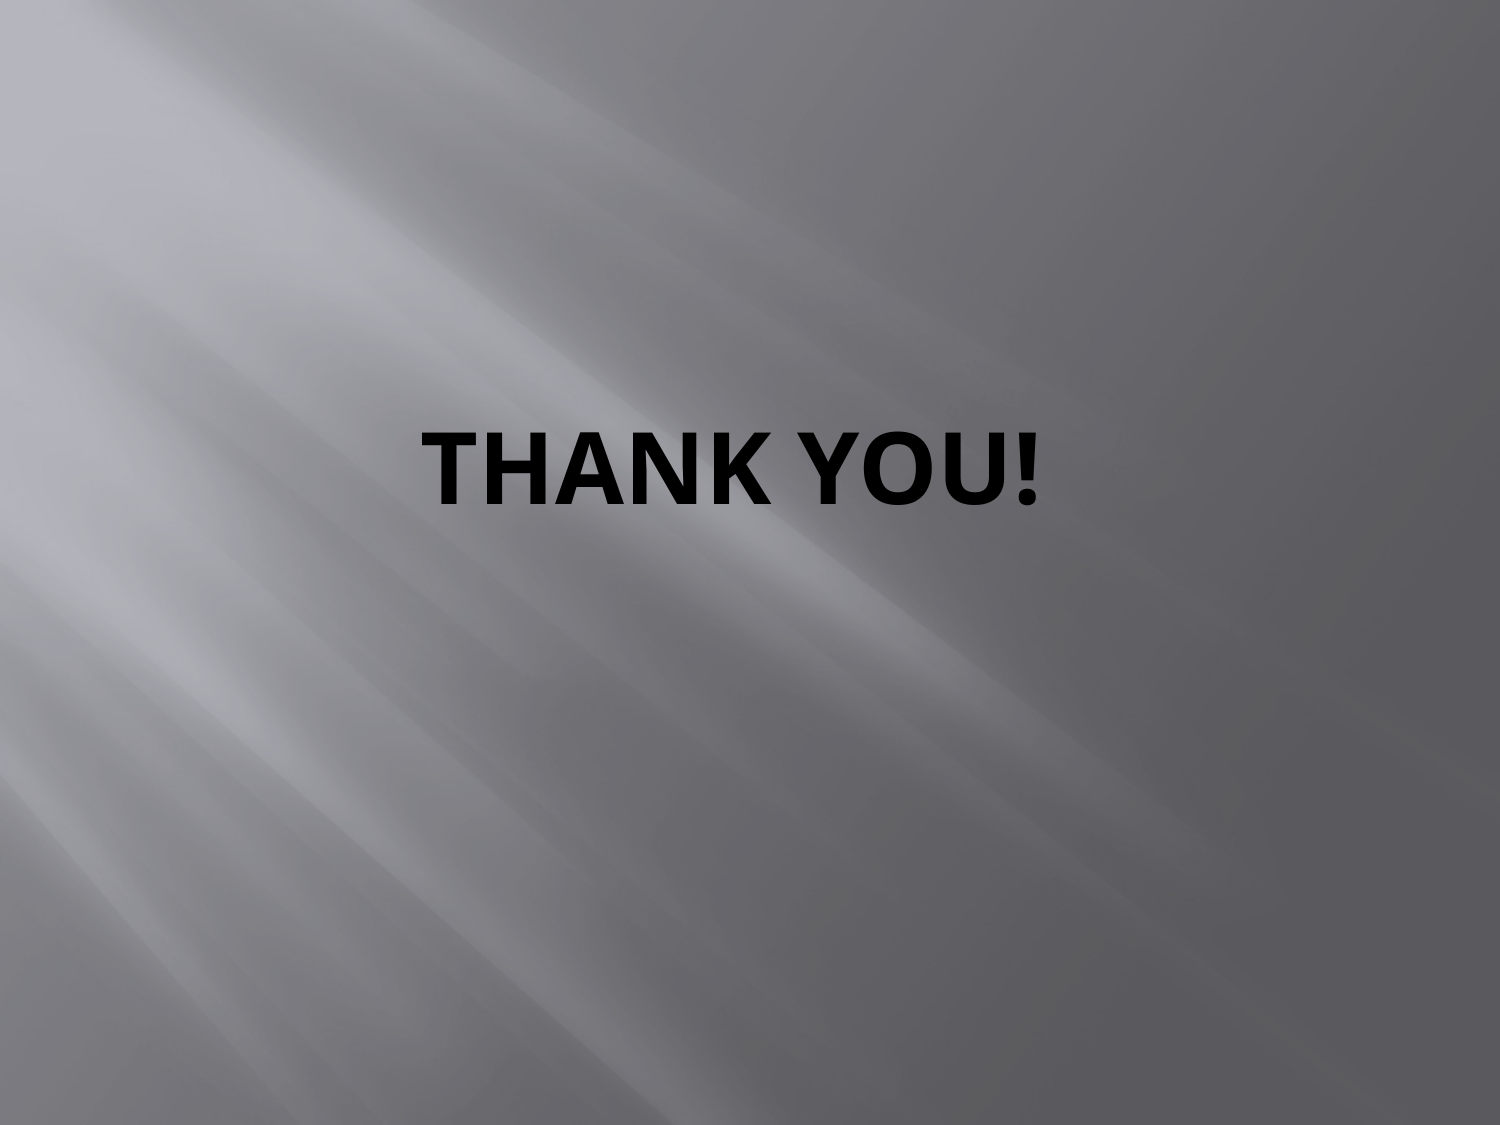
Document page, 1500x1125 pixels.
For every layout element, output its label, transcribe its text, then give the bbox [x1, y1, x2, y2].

title THANK YOU! [69, 224, 1420, 525]
